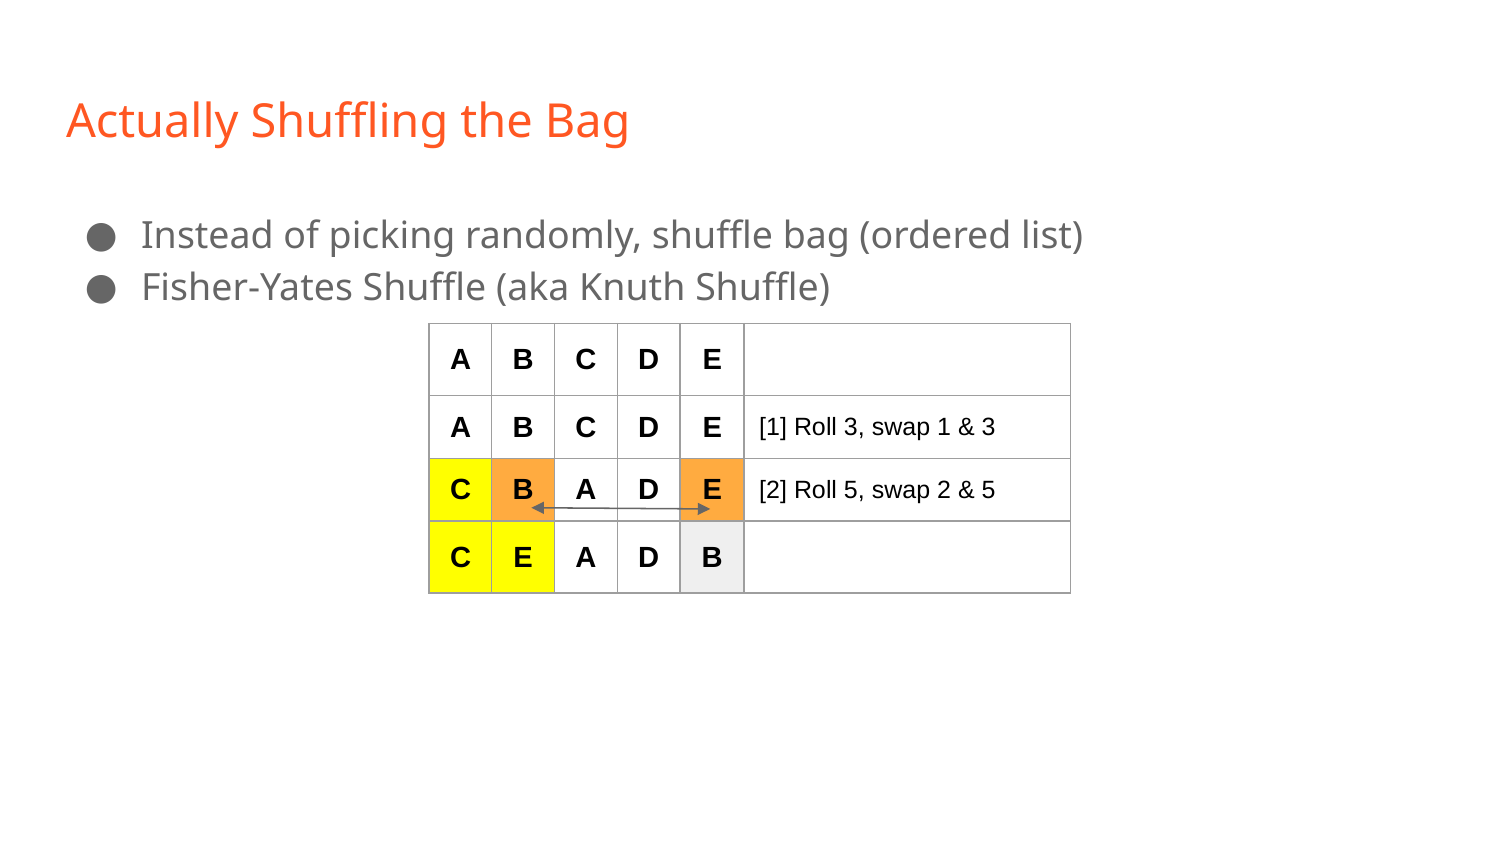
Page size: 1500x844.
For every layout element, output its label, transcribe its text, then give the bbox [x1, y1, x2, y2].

table_cell C [555, 396, 617, 458]
table_cell E [681, 459, 743, 520]
table_cell D [618, 522, 679, 592]
table_cell [2] Roll 5, swap 2 & 5 [745, 459, 1070, 520]
table_cell E [492, 522, 554, 592]
table_cell C [430, 522, 491, 592]
table_header C [555, 324, 617, 395]
table_cell [745, 522, 1070, 592]
table_cell C [430, 459, 491, 520]
table_cell B [681, 522, 743, 592]
table_header A [430, 324, 491, 395]
table_cell B [492, 396, 554, 458]
table_cell B [492, 459, 554, 520]
table_cell D [618, 459, 679, 506]
table_header D [618, 324, 679, 395]
table_header B [492, 324, 554, 395]
table_header [745, 324, 1070, 395]
table_cell A [555, 459, 617, 506]
table_header E [681, 324, 743, 395]
table_cell A [555, 522, 617, 592]
table_cell [1] Roll 3, swap 1 & 3 [745, 396, 1070, 458]
table_cell A [430, 396, 491, 458]
table_cell E [681, 396, 743, 458]
list Instead of picking randomly, shuffle bag (ordered list) Fisher-Yates Shuffle (aka Knuth Shuffle) [51, 189, 1449, 750]
title Actually Shuffling the Bag [51, 72, 1449, 167]
table_cell D [618, 396, 679, 458]
